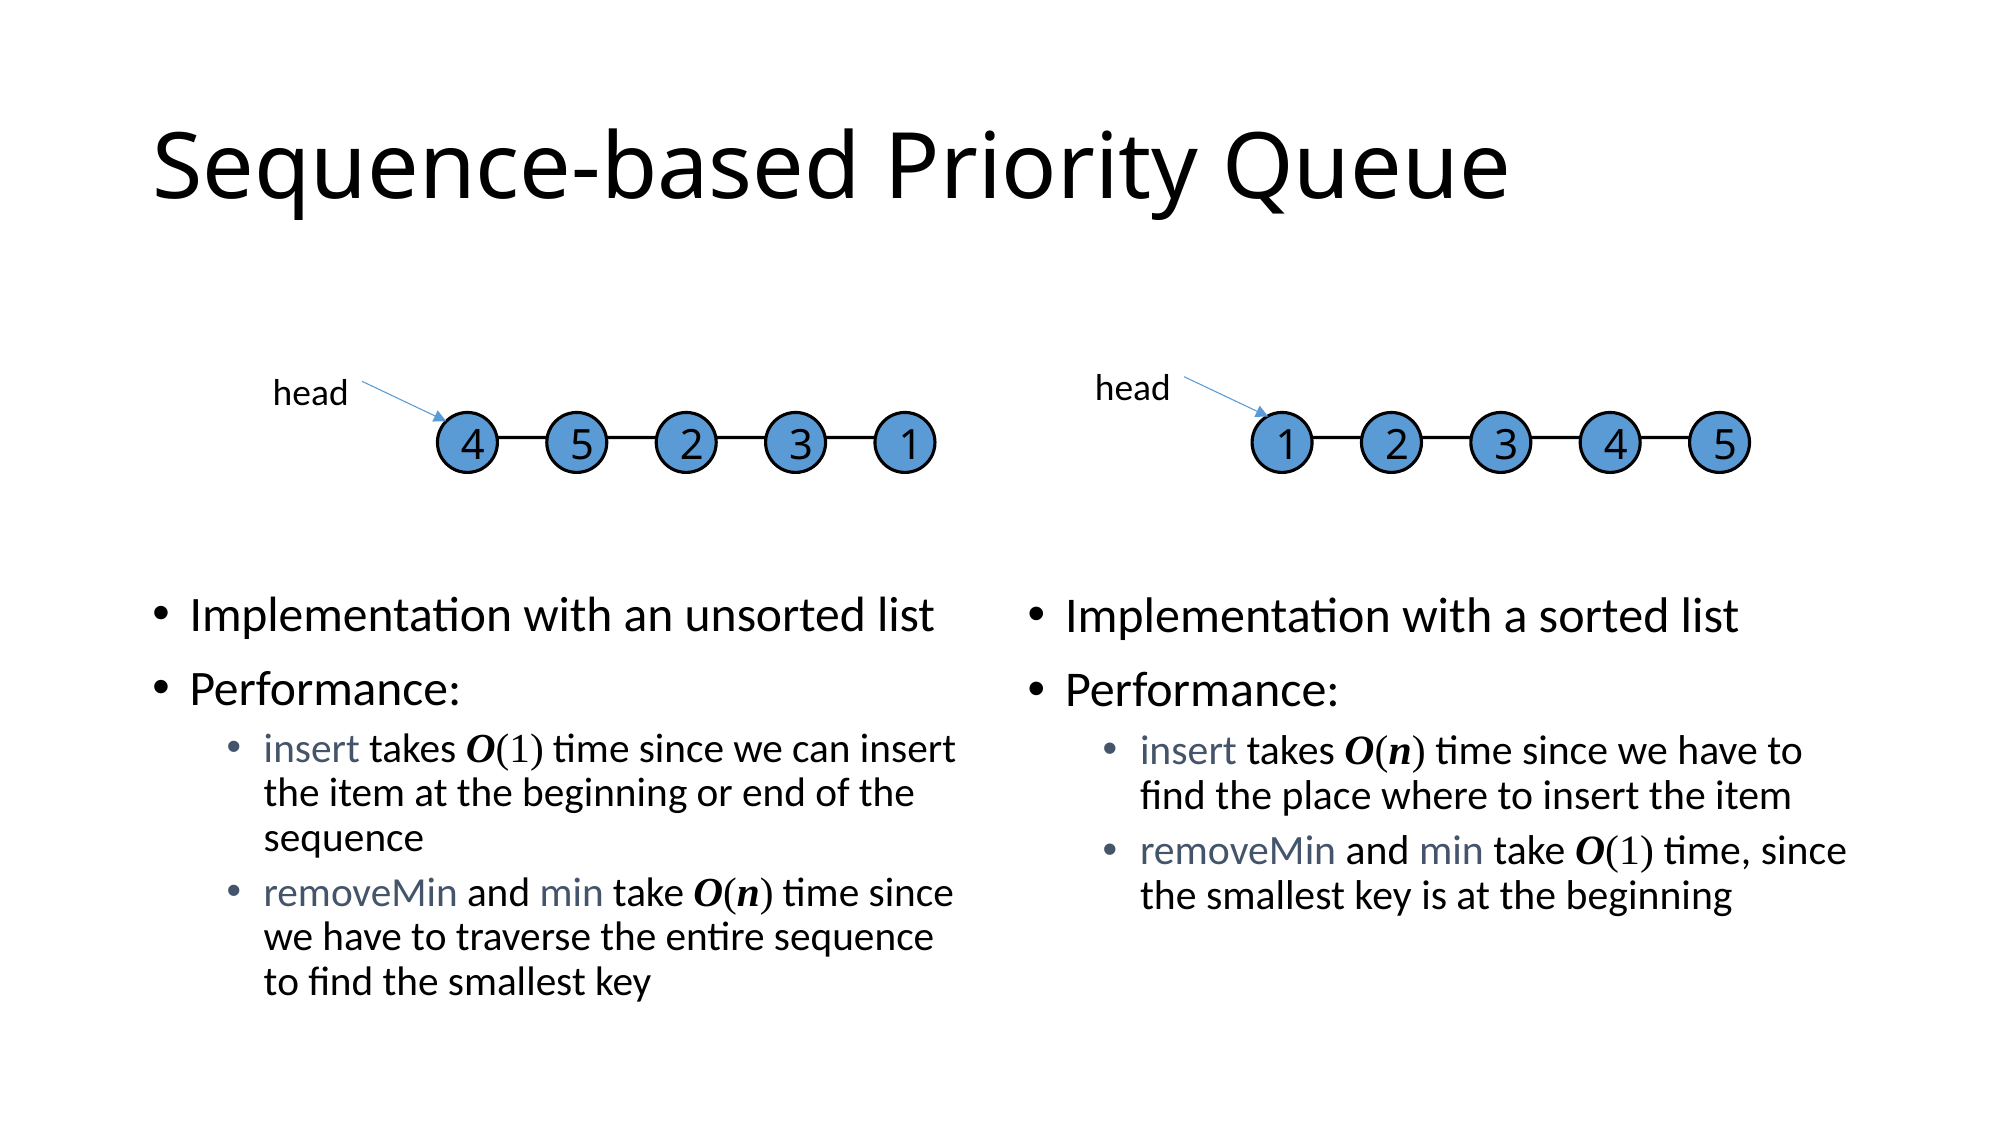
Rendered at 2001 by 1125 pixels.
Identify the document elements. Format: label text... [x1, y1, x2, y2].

text_box 3 [765, 412, 826, 473]
text_box head [257, 360, 364, 421]
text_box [362, 381, 447, 422]
text_box 4 [437, 412, 498, 473]
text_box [1184, 376, 1269, 417]
text_box 3 [1470, 412, 1531, 473]
text_box 4 [1580, 412, 1641, 473]
text_box head [1079, 355, 1186, 416]
text_box 1 [874, 412, 935, 473]
text_box 5 [546, 412, 607, 473]
list Implementation with an unsorted list Performance: insert takes O(1) time since we can insert the item at the beginning or end of the sequence removeMin and min take O(n) time since we have to traverse the entire sequence to find the smallest key [137, 581, 988, 1014]
list Implementation with a sorted list Performance: insert takes O(n) time since we have to find the place where to insert the item removeMin and min take O(1) time, since the smallest key is at the beginning [1012, 581, 1863, 1014]
text_box 2 [1361, 412, 1422, 473]
text_box 5 [1689, 412, 1750, 473]
text_box 2 [656, 412, 717, 473]
text_box 1 [1252, 412, 1313, 473]
title Sequence-based Priority Queue [137, 59, 1863, 278]
